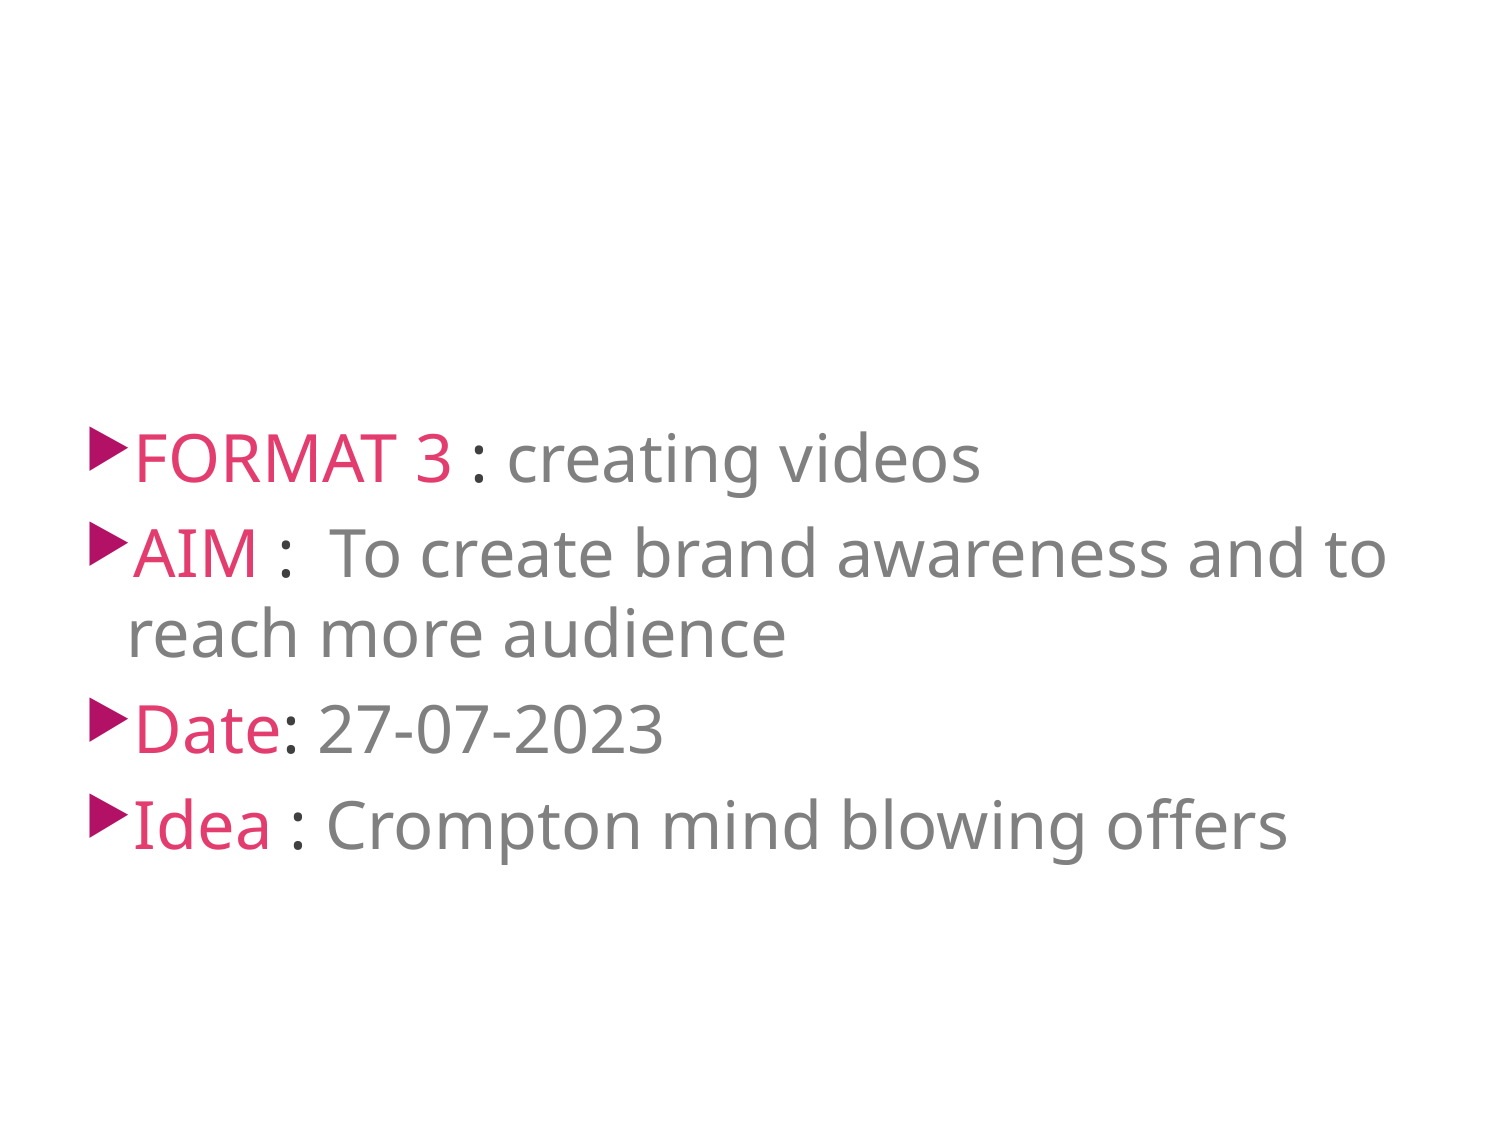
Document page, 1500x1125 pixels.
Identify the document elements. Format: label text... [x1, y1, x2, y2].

list FORMAT 3 : creating videos AIM : To create brand awareness and to reach more audience Date: 27-07-2023 Idea : Crompton mind blowing offers [69, 407, 1431, 952]
